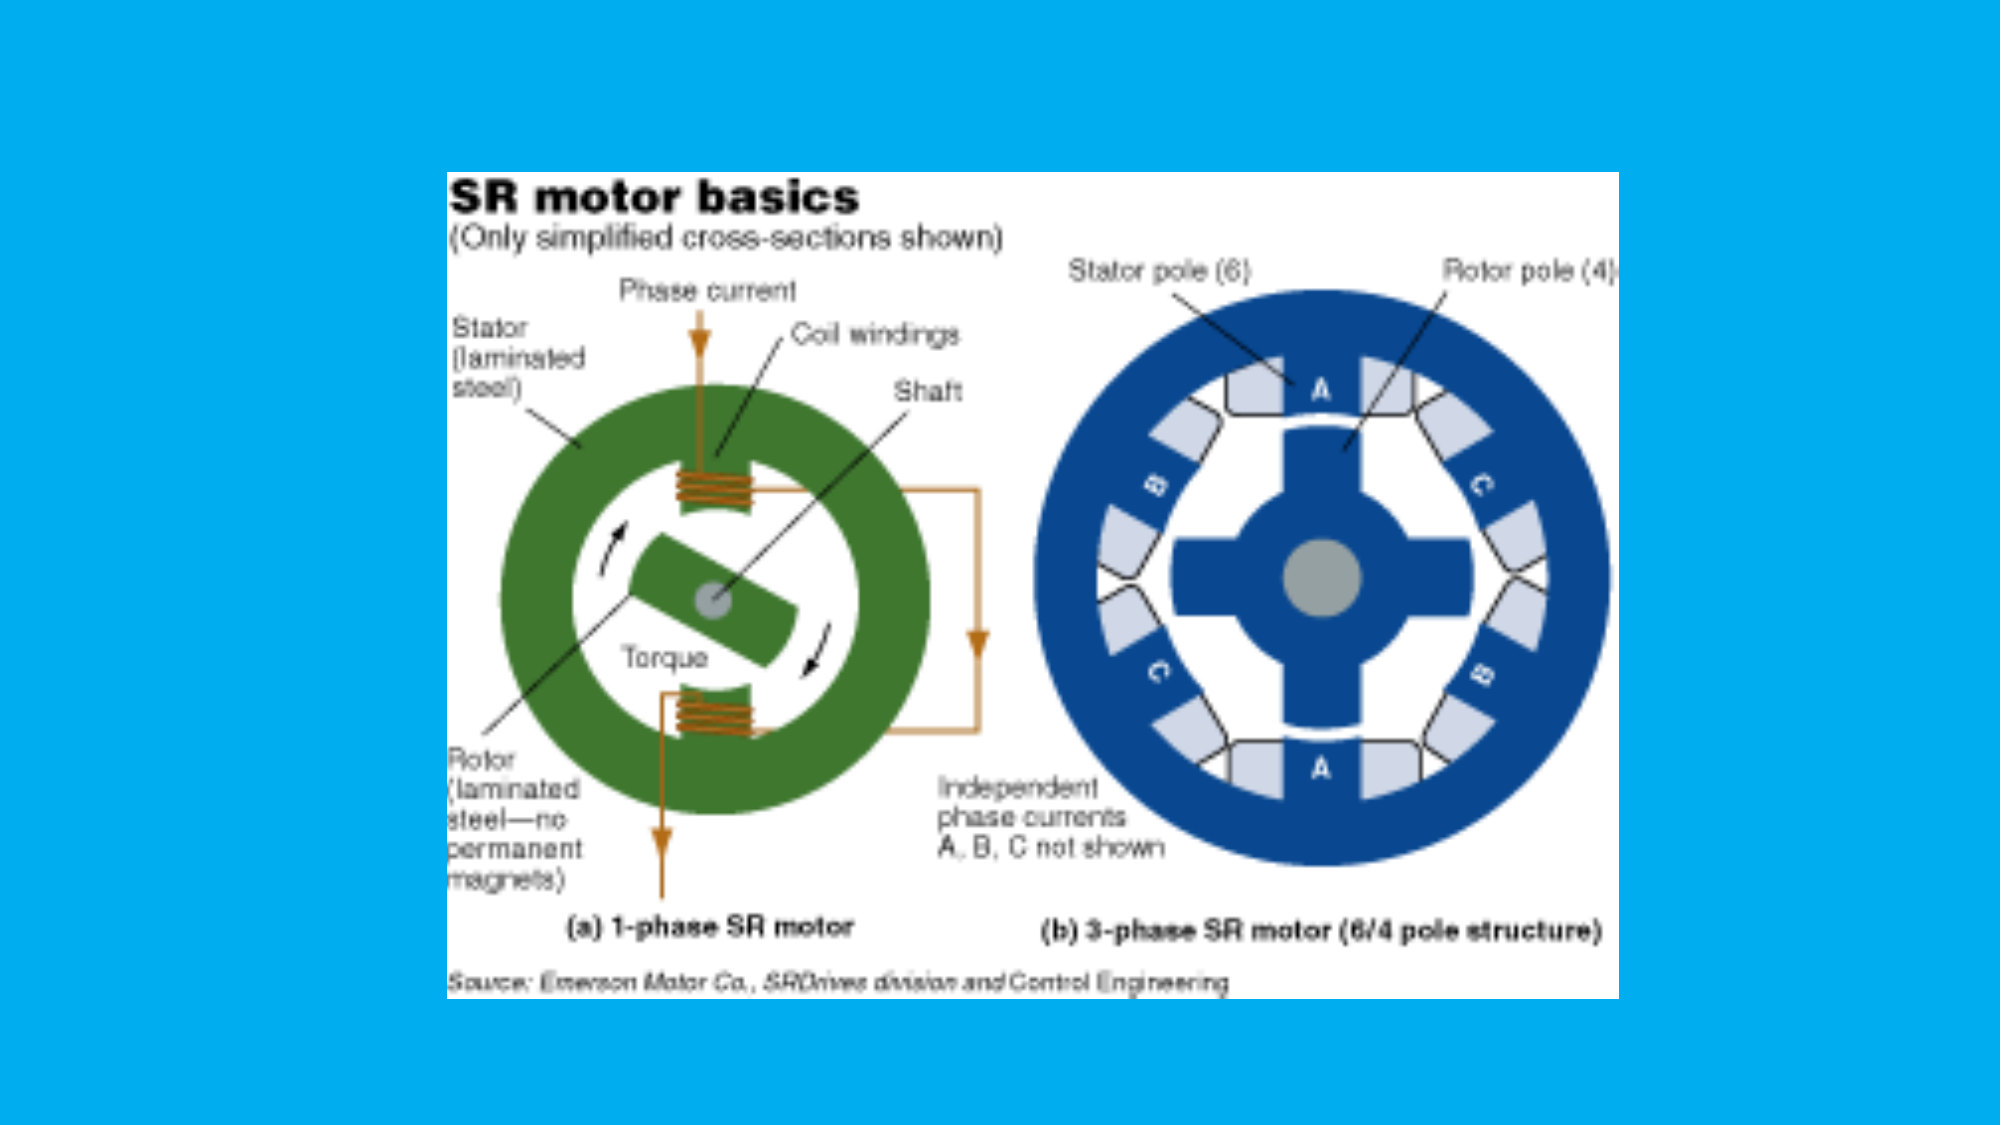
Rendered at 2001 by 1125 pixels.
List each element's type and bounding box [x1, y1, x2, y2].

picture [448, 173, 1618, 998]
